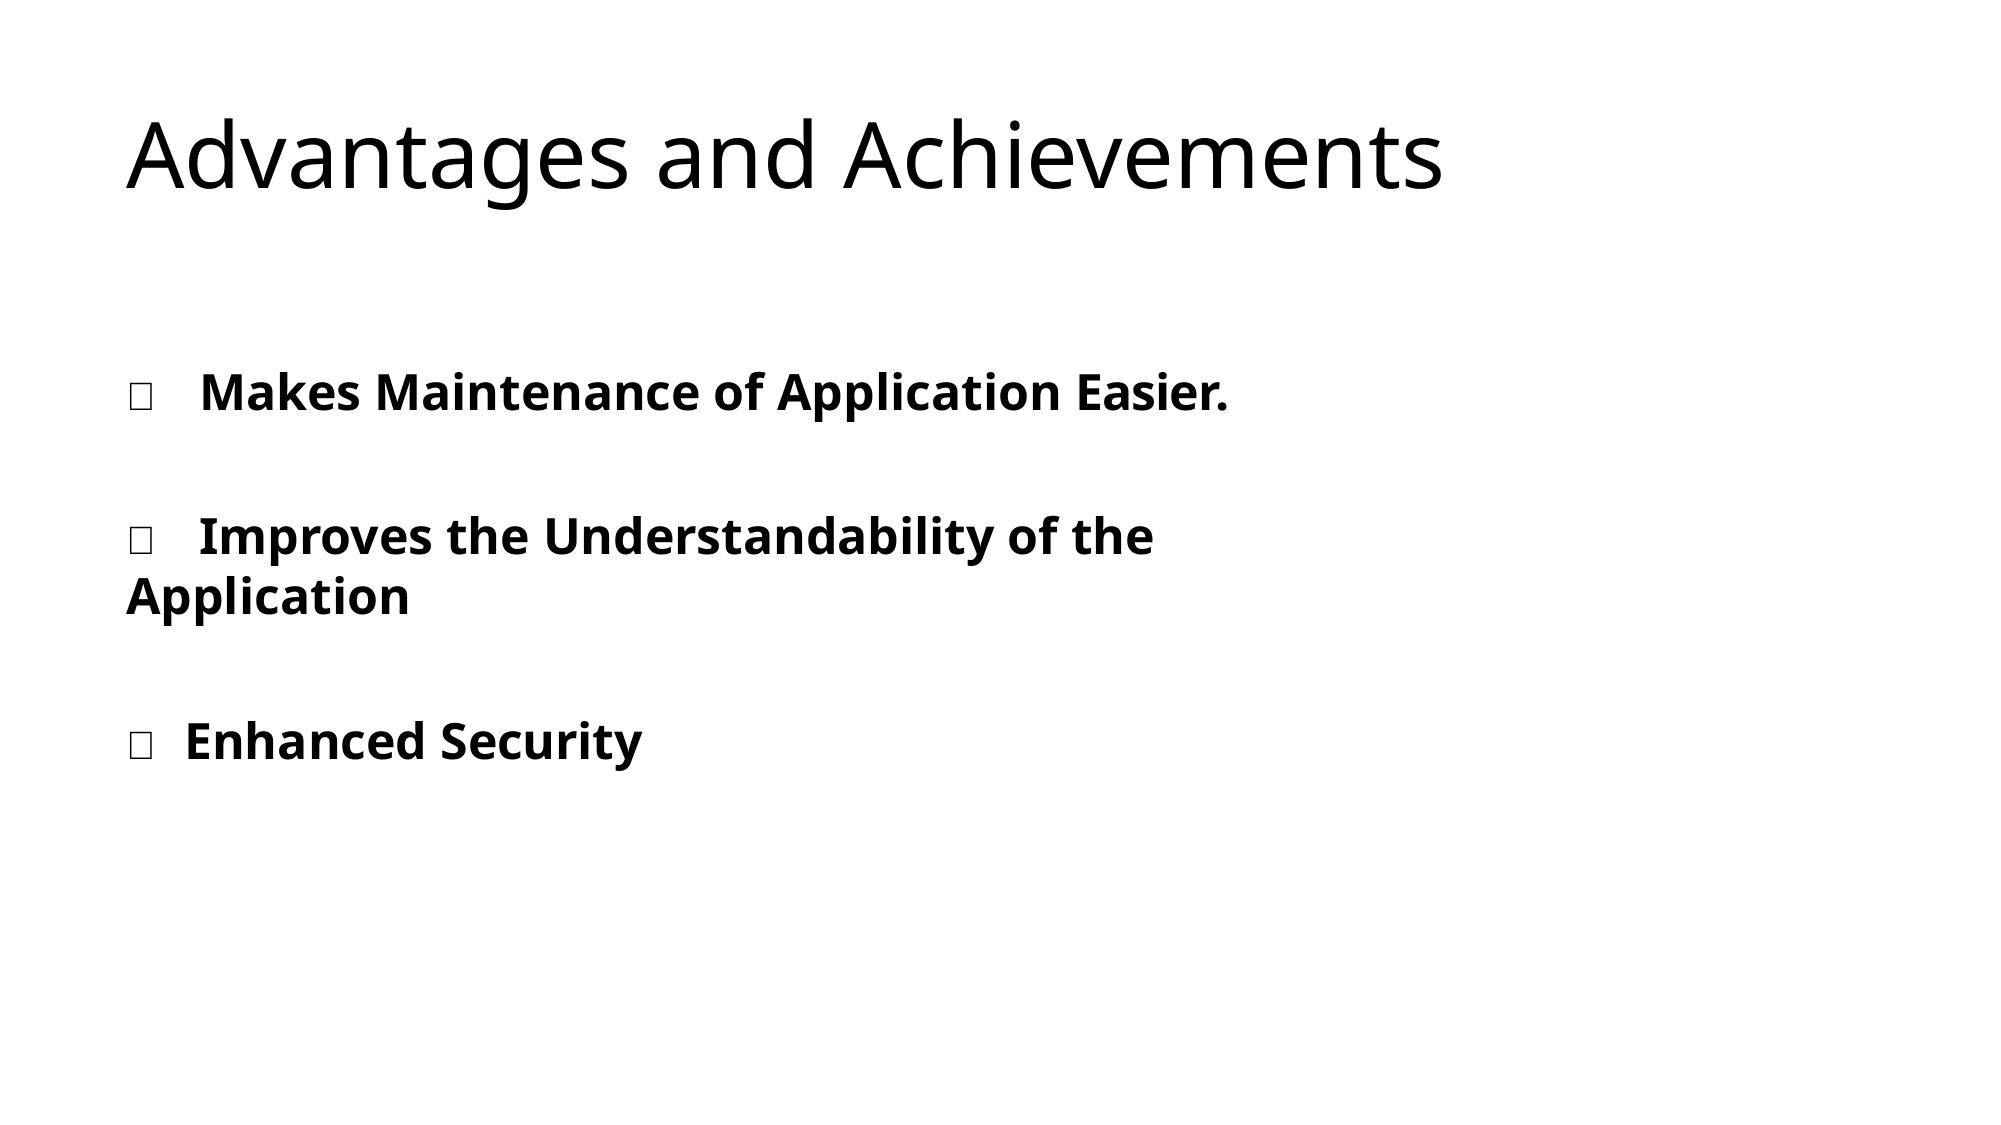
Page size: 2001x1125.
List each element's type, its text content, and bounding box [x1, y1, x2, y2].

text_box  Makes Maintenance of Application Easier.  Improves the Understandability of the Application  Enhanced Security [124, 358, 1367, 770]
title Advantages and Achievements [124, 55, 1750, 246]
